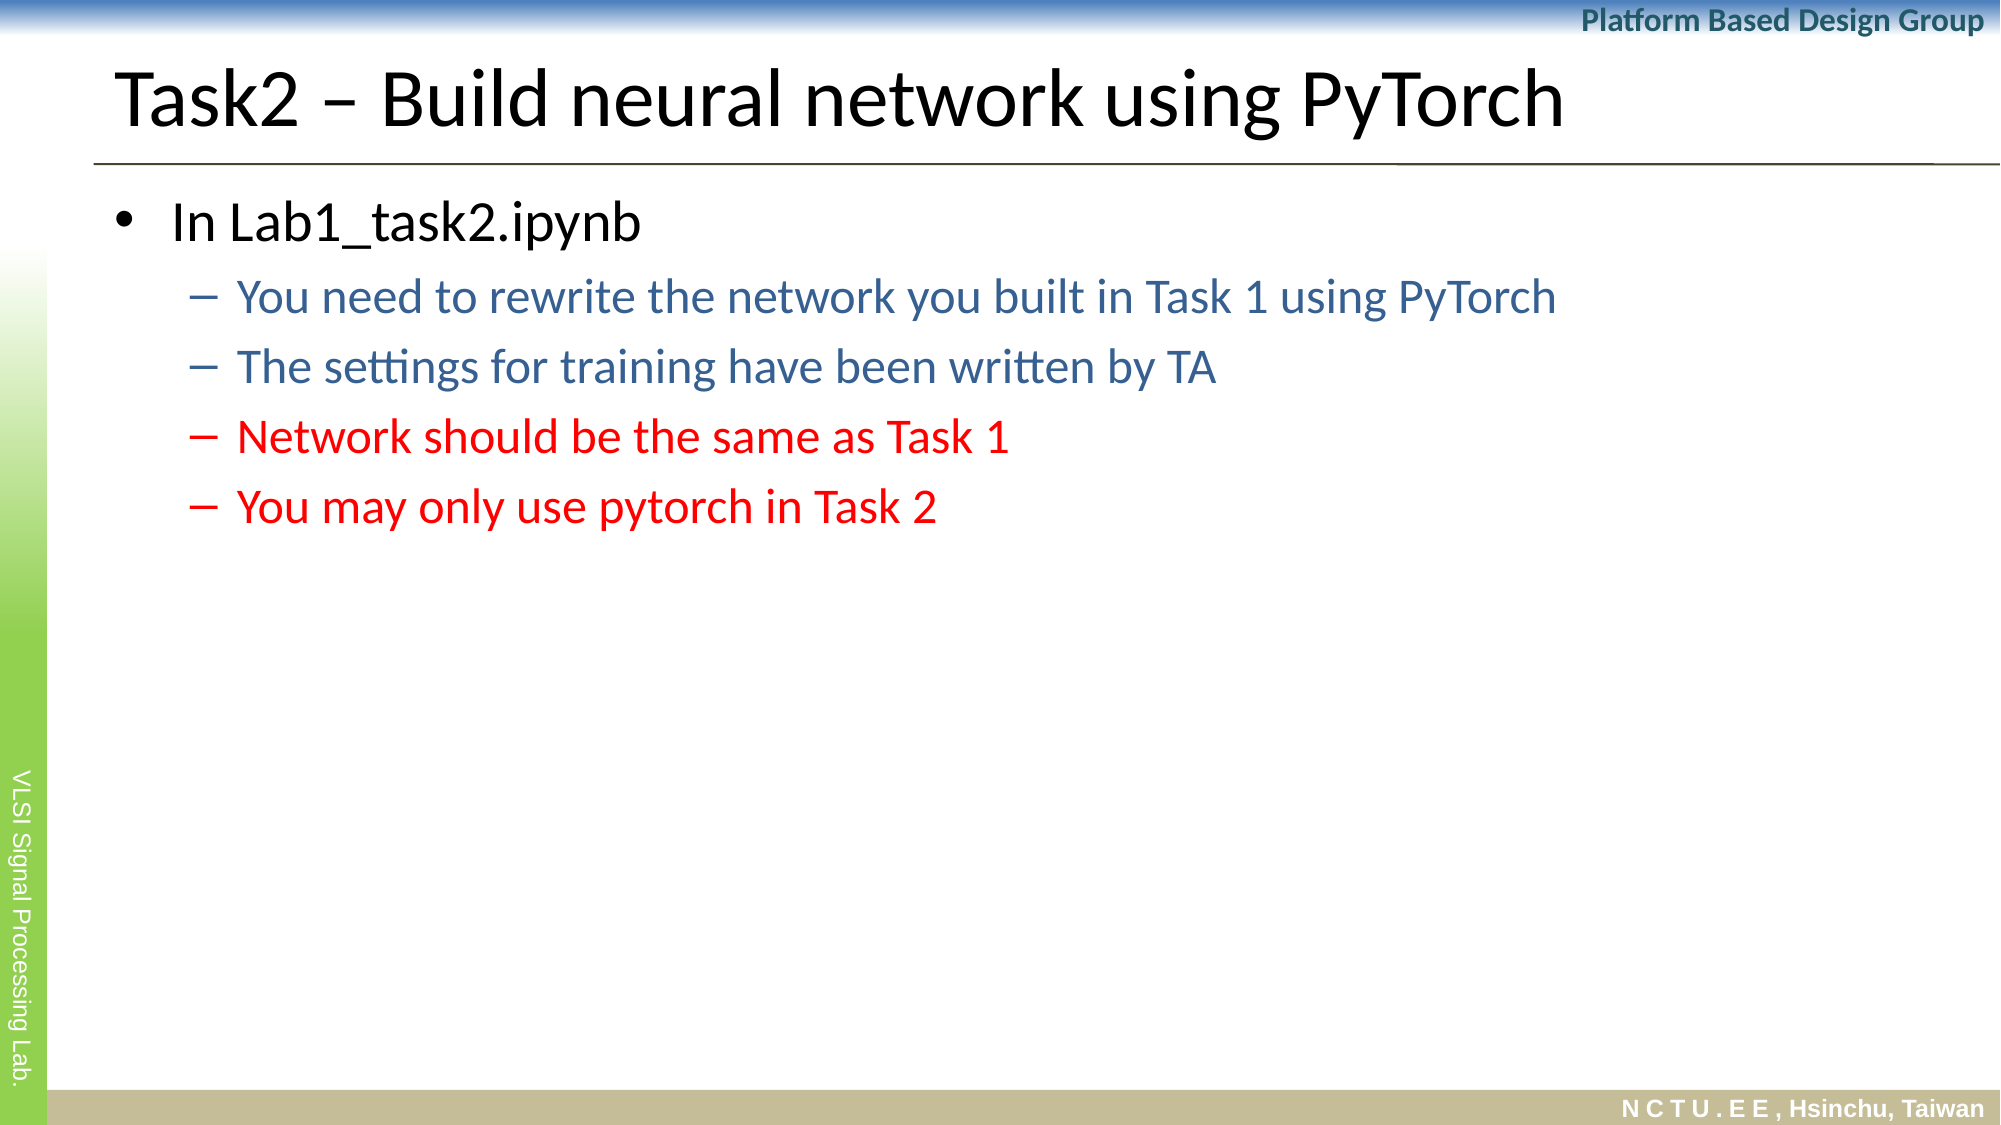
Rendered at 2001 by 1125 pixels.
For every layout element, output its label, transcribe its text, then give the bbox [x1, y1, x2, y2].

title Task2 – Build neural network using PyTorch [99, 44, 1901, 141]
list In Lab1_task2.ipynb You need to rewrite the network you built in Task 1 using PyTorch The settings for training have been written by TA Network should be the same as Task 1 You may only use pytorch in Task 2 [99, 175, 1901, 1006]
